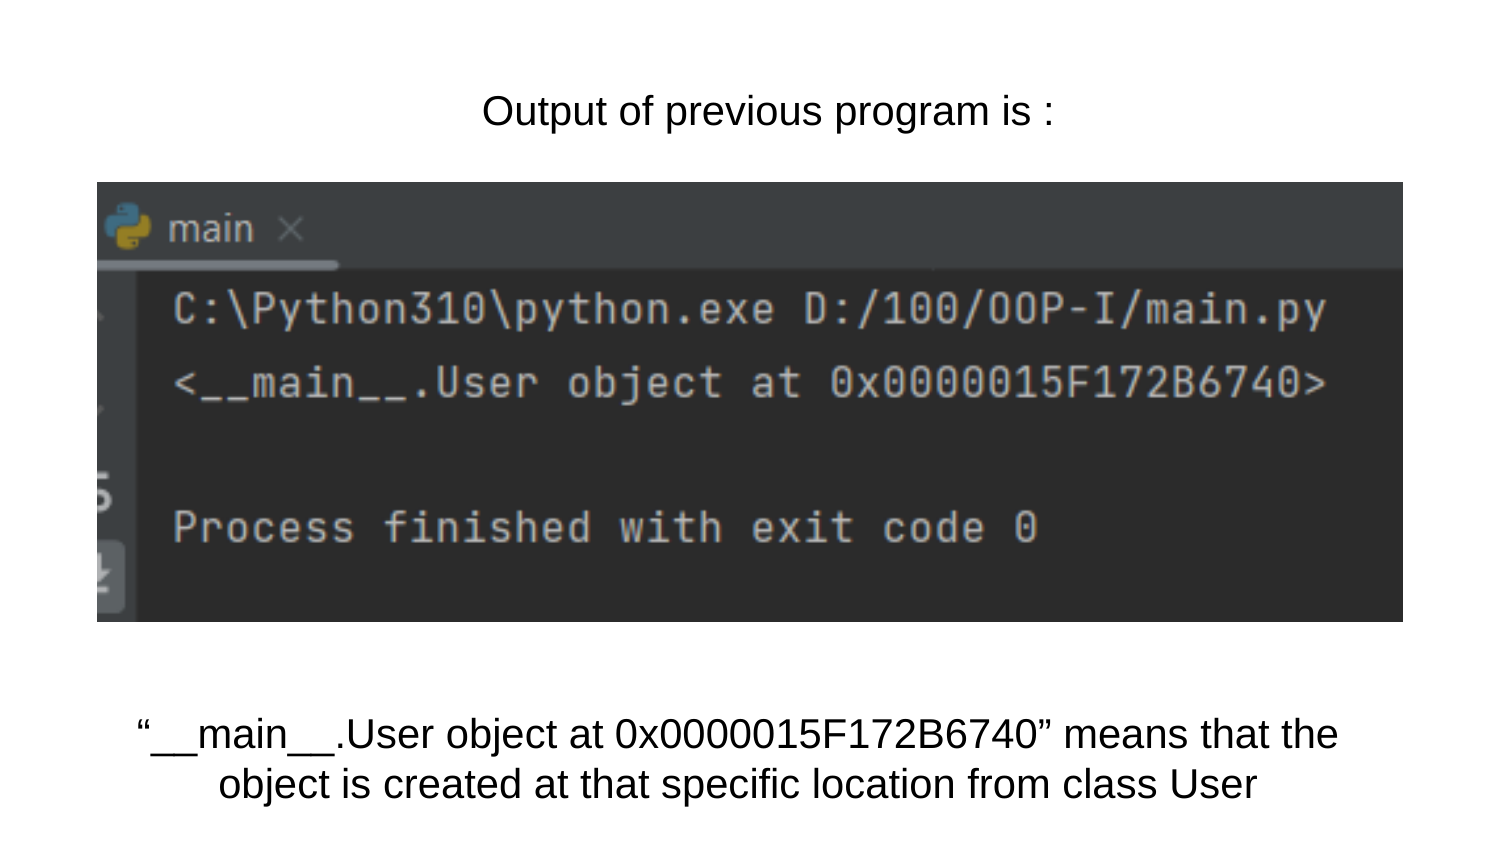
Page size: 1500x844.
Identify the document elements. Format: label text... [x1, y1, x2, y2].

picture [96, 182, 1404, 622]
text_box “__main__.User object at 0x0000015F172B6740” means that the object is created at that specific location from class User [73, 691, 1403, 822]
text_box Output of previous program is : [125, 68, 1412, 149]
